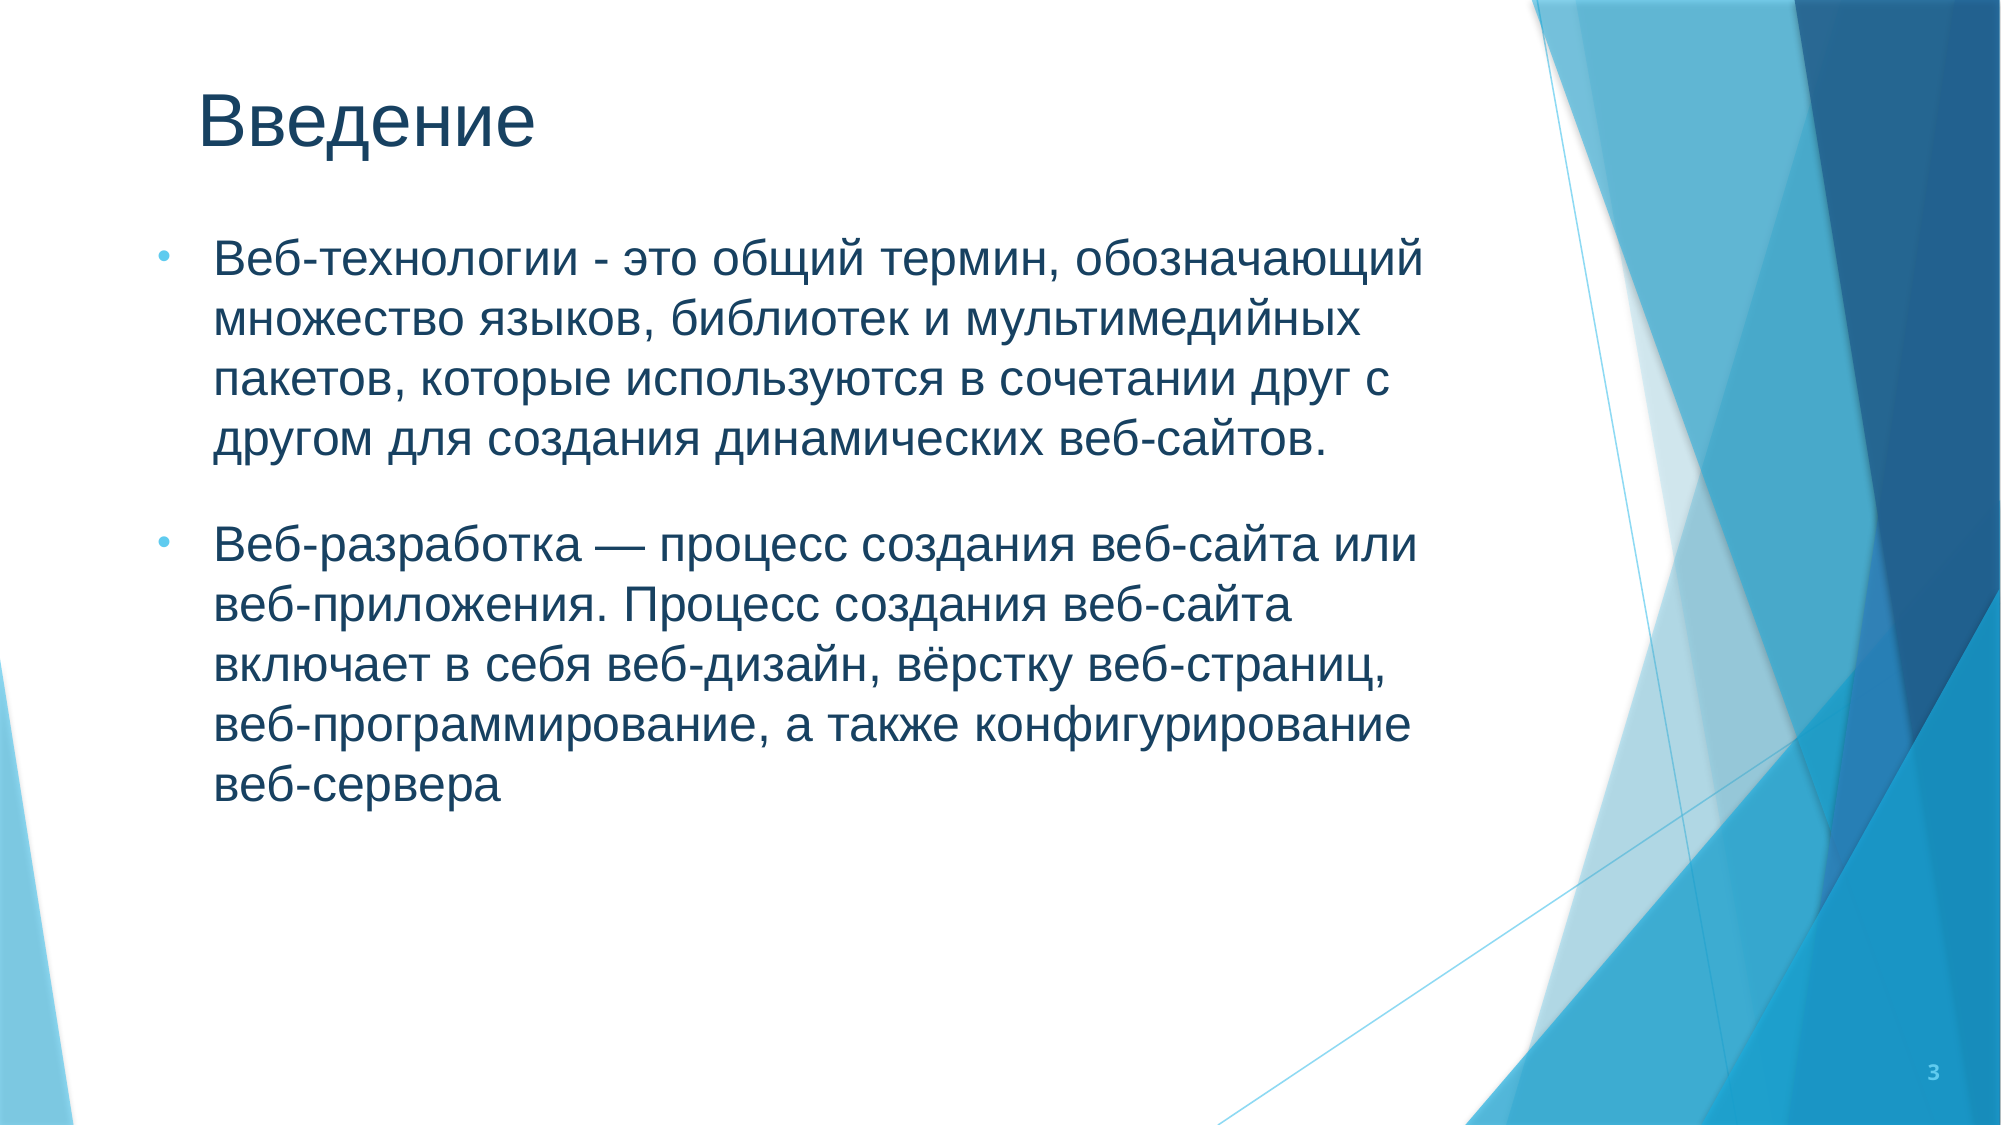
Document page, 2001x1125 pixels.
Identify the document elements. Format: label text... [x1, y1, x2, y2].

title Введение [183, 64, 1902, 232]
list Веб-технологии - это общий термин, обозначающий множество языков, библиотек и мультимедийных пакетов, которые используются в сочетании друг с другом для создания динамических веб-сайтов. Веб-разработка — процесс создания веб-сайта или веб-приложения. Процесс создания веб-сайта включает в себя веб-дизайн, вёрстку веб-страниц, веб-программирование, а также конфигурирование веб-сервера [142, 218, 1457, 1055]
slide_number 3 [1883, 1034, 1984, 1113]
